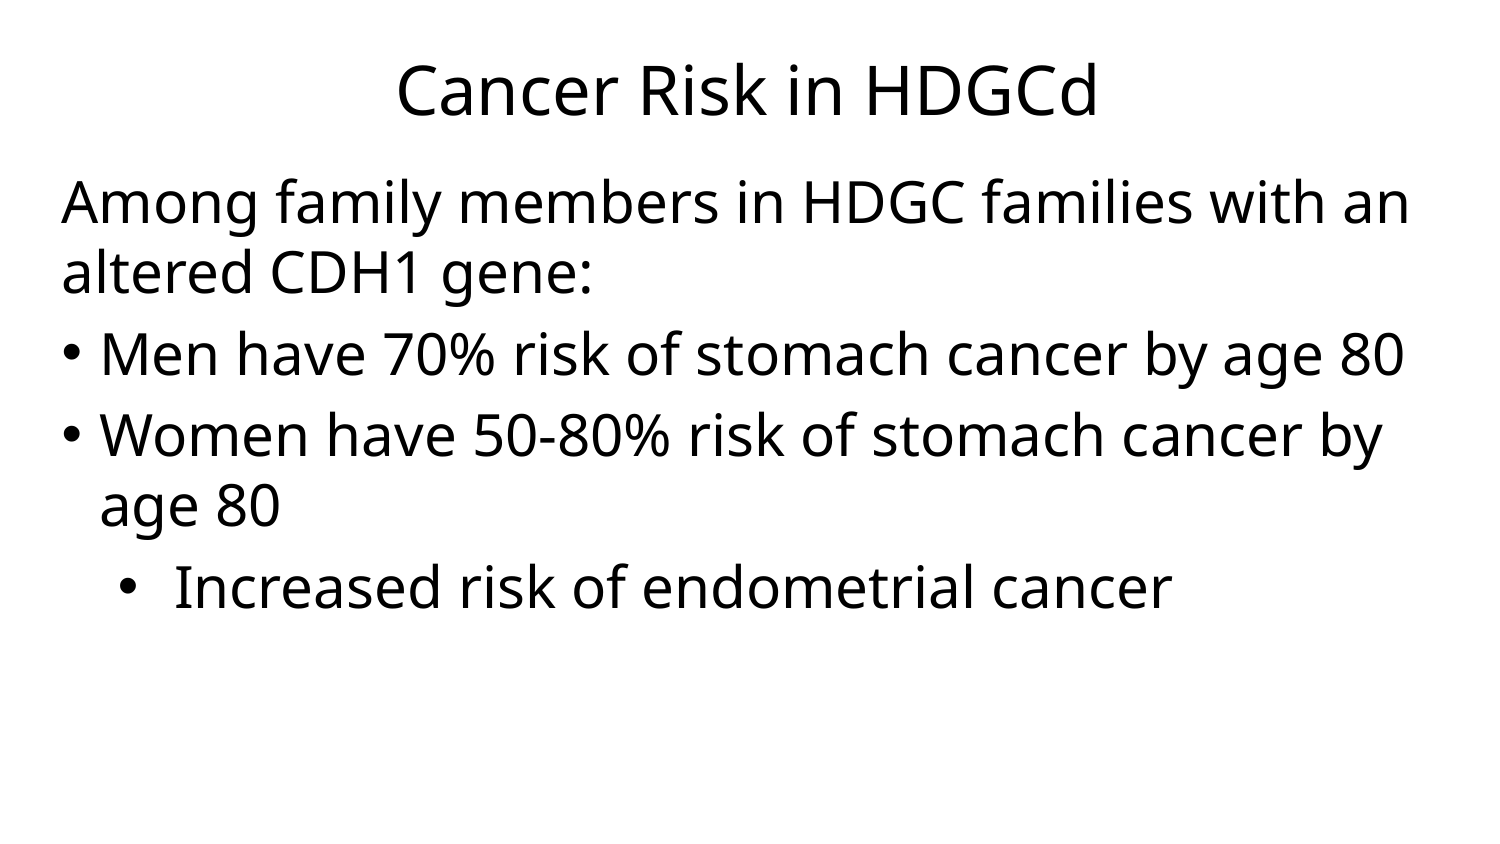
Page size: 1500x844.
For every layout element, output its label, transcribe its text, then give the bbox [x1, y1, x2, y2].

list Among family members in HDGC families with an altered CDH1 gene: Men have 70% risk of stomach cancer by age 80 Women have 50-80% risk of stomach cancer by age 80 Increased risk of endometrial cancer [46, 157, 1450, 810]
title Cancer Risk in HDGCd [46, 33, 1450, 143]
